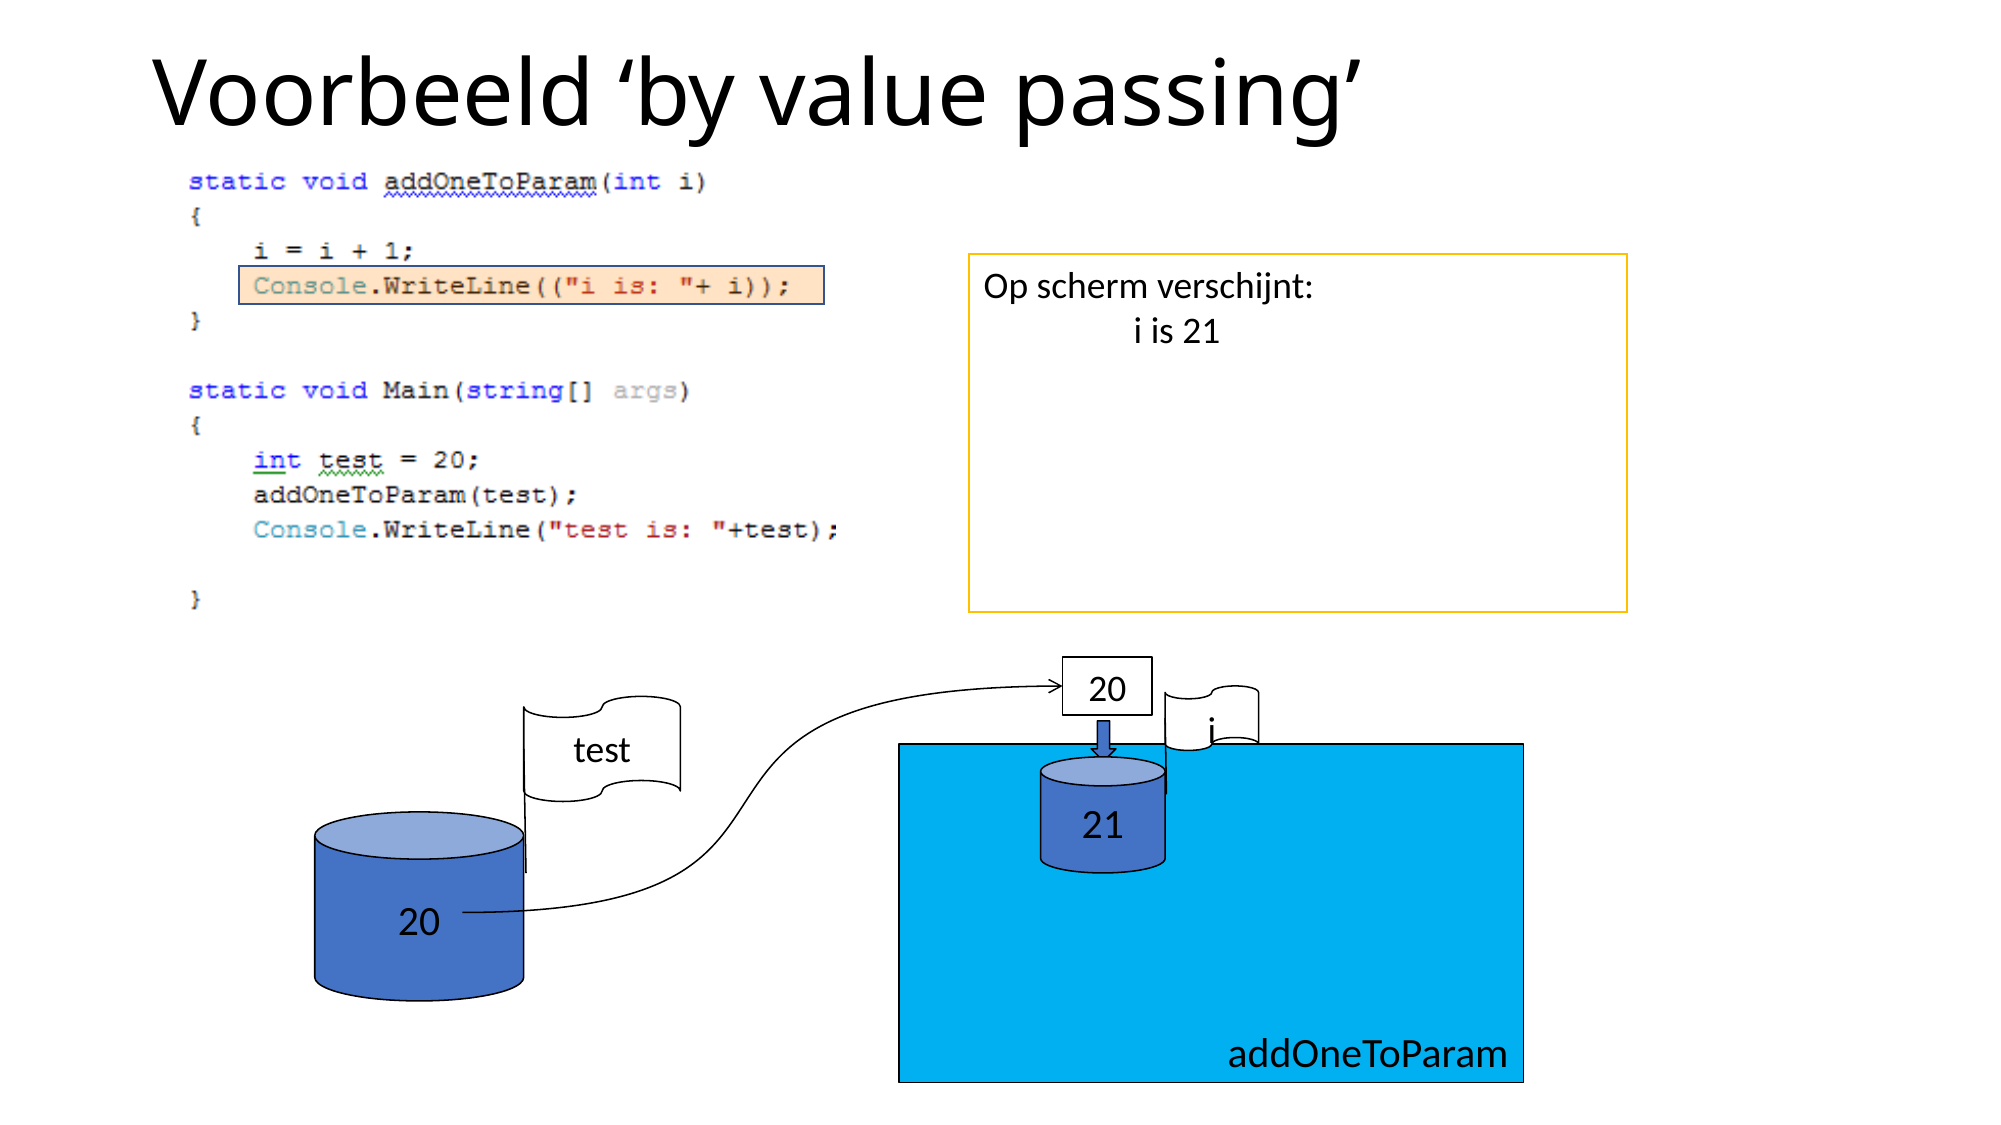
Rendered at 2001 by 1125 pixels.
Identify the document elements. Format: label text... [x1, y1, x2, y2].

text_box Op scherm verschijnt: i is 21 [968, 253, 1628, 613]
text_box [178, 161, 836, 624]
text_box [314, 696, 681, 1002]
text_box 20 [1062, 657, 1153, 685]
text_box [462, 686, 1063, 913]
text_box addOneToParam [899, 743, 1524, 1083]
title Voorbeeld ‘by value passing’ [137, 0, 1863, 205]
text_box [1040, 685, 1259, 873]
